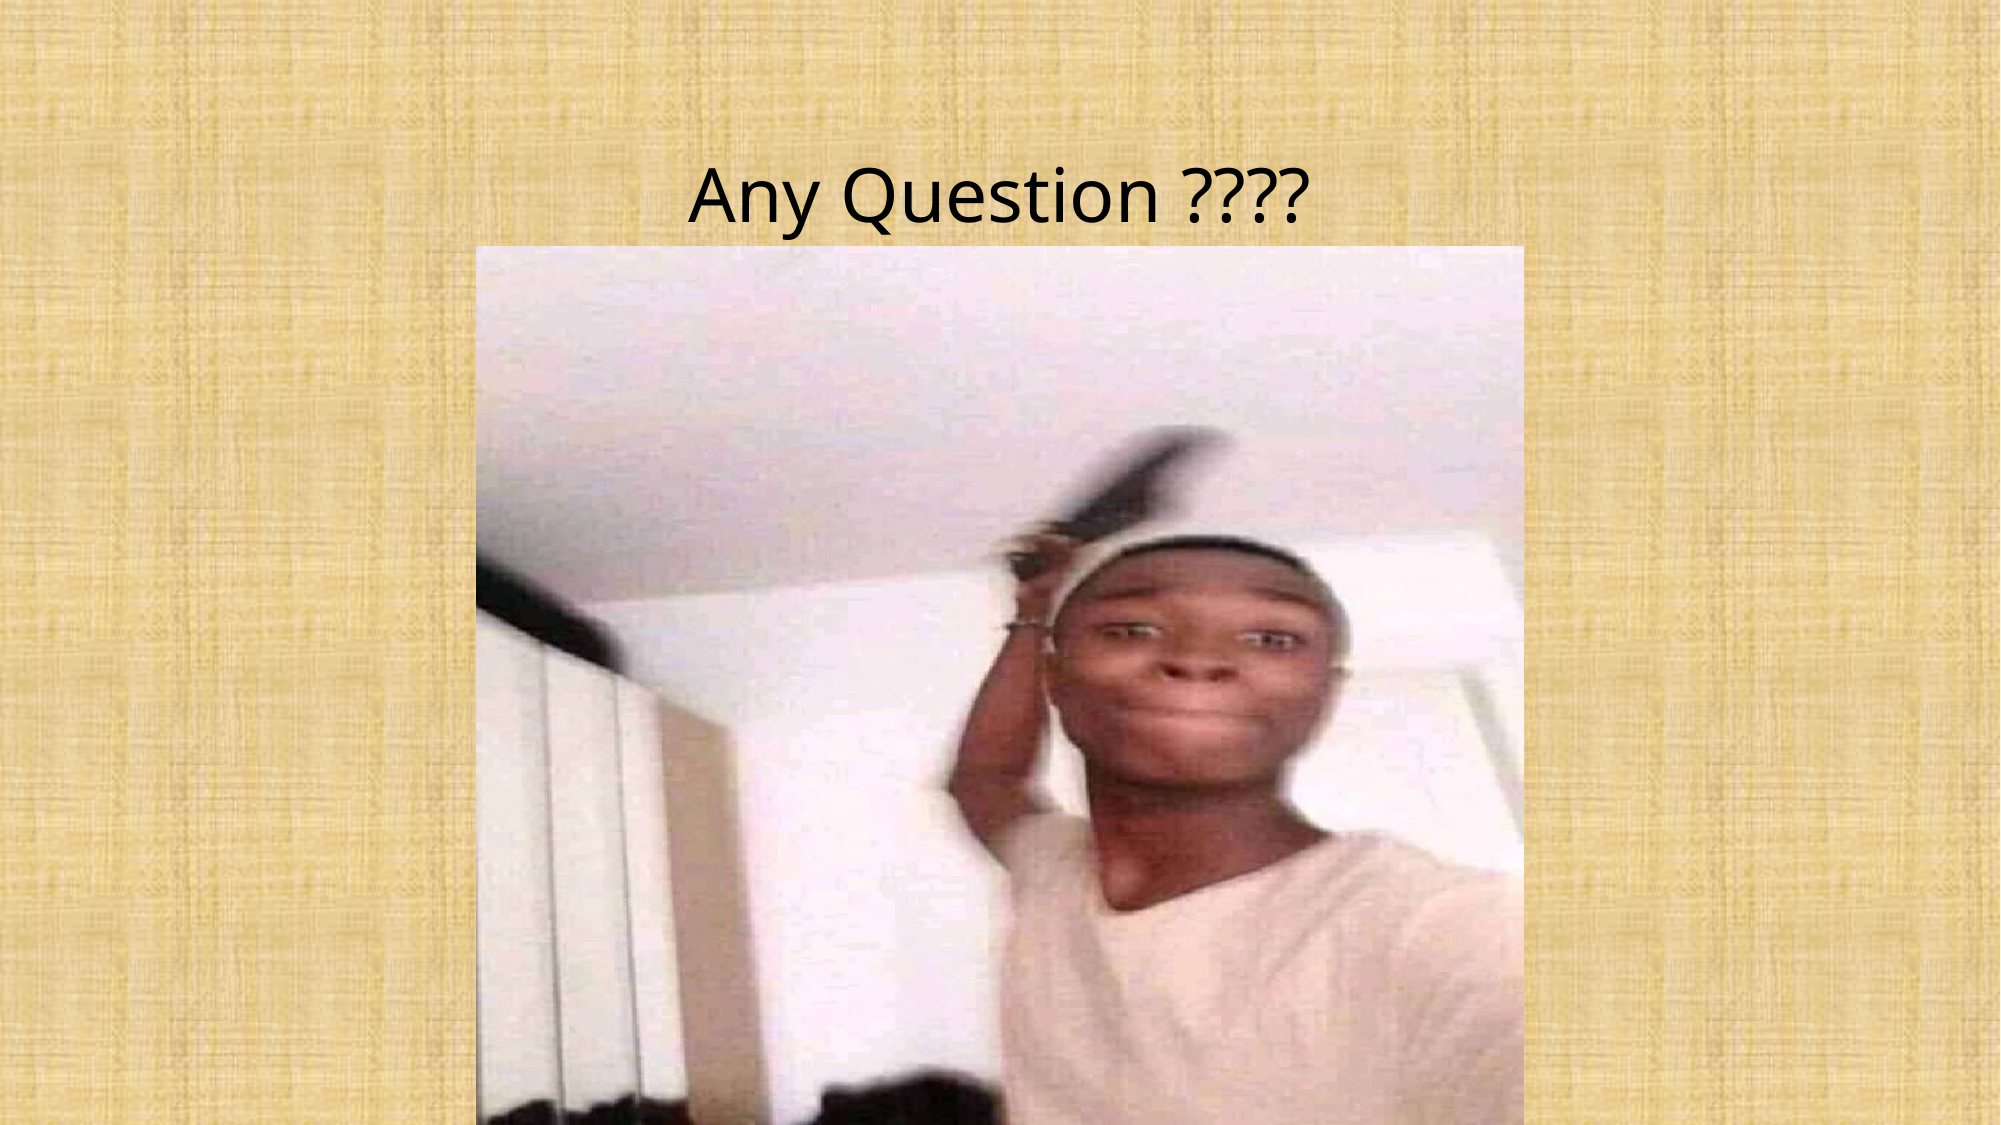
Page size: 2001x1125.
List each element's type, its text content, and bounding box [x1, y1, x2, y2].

picture [0, 0, 2001, 1125]
text_box Any Question ???? [499, 140, 1501, 246]
